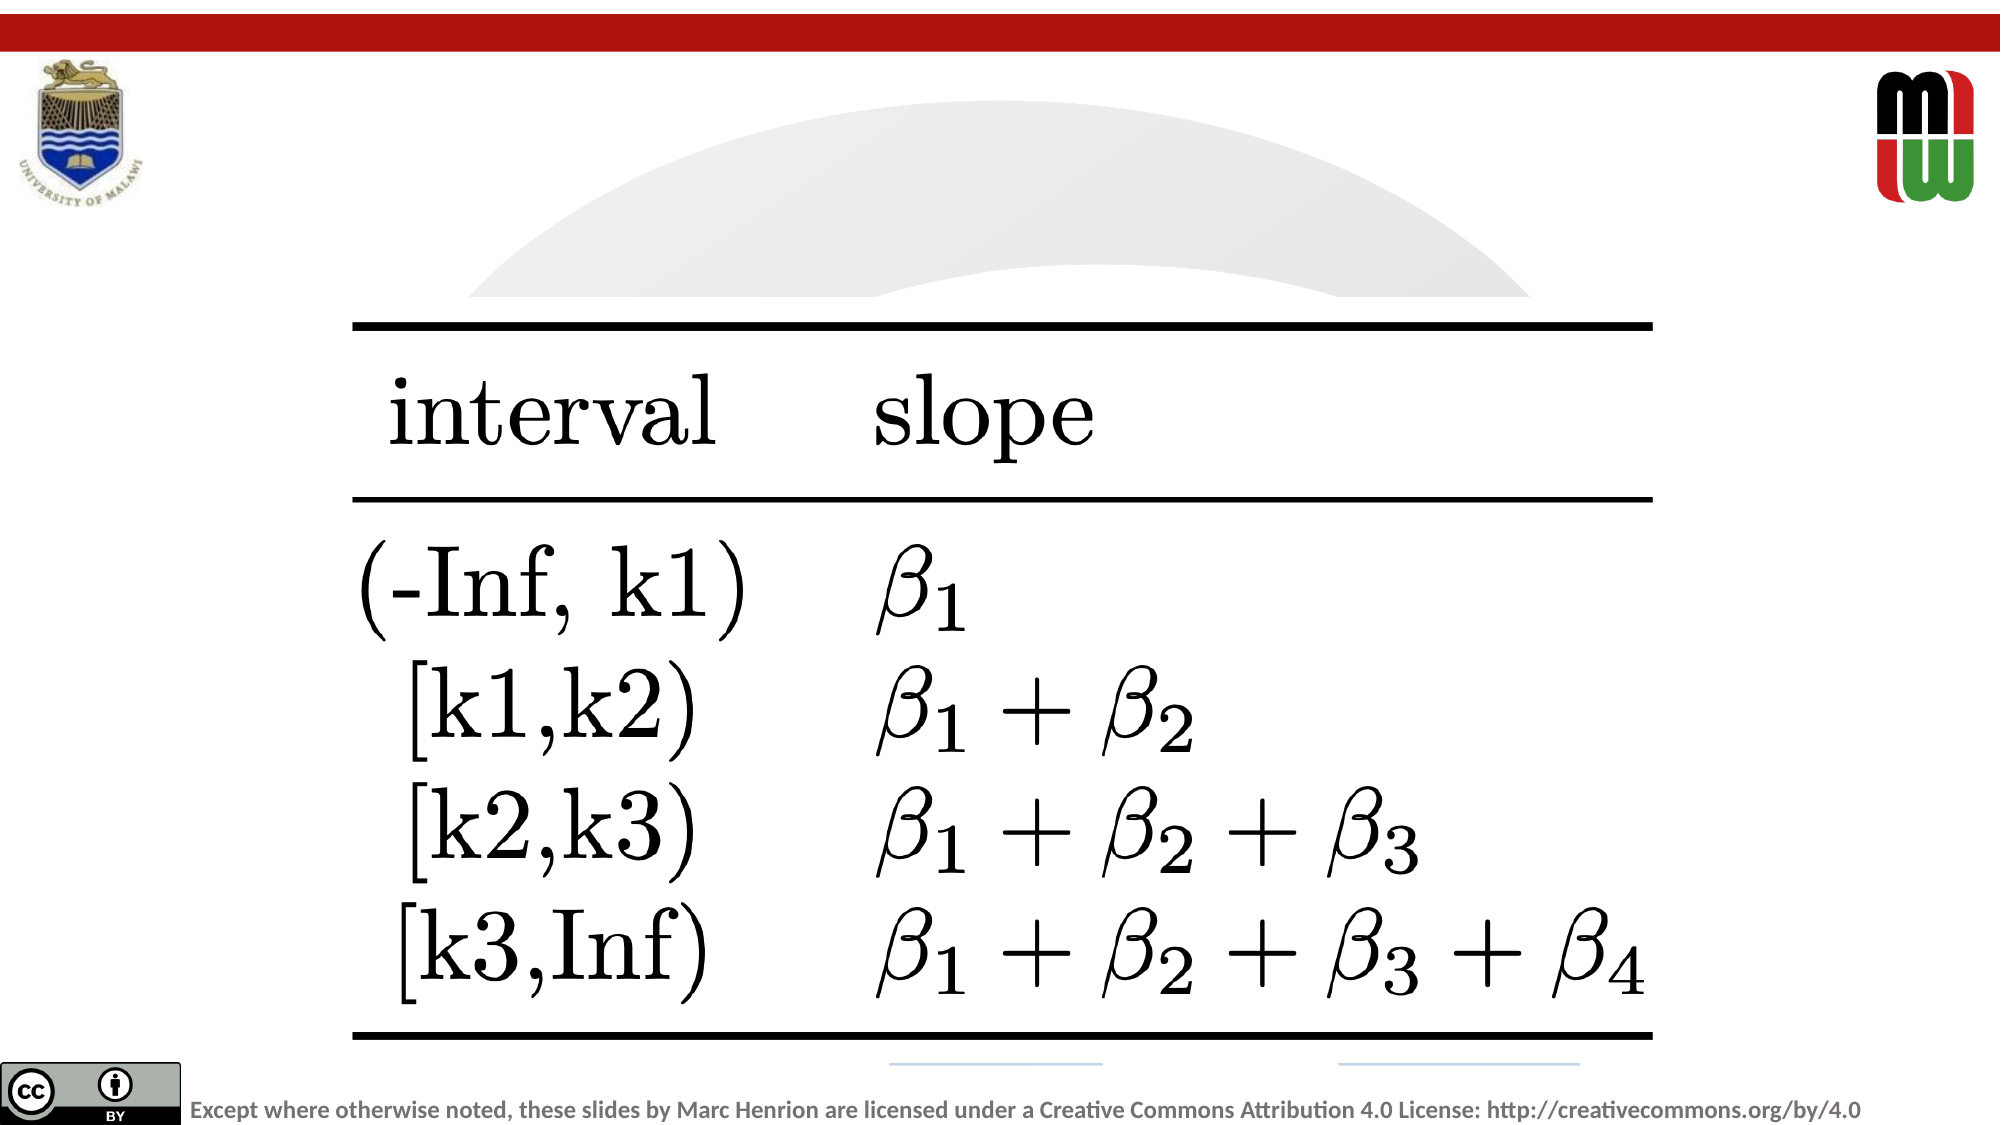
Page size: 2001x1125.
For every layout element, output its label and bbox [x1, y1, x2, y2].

picture [337, 297, 1665, 1063]
picture [0, 1062, 181, 1125]
picture [19, 59, 143, 207]
